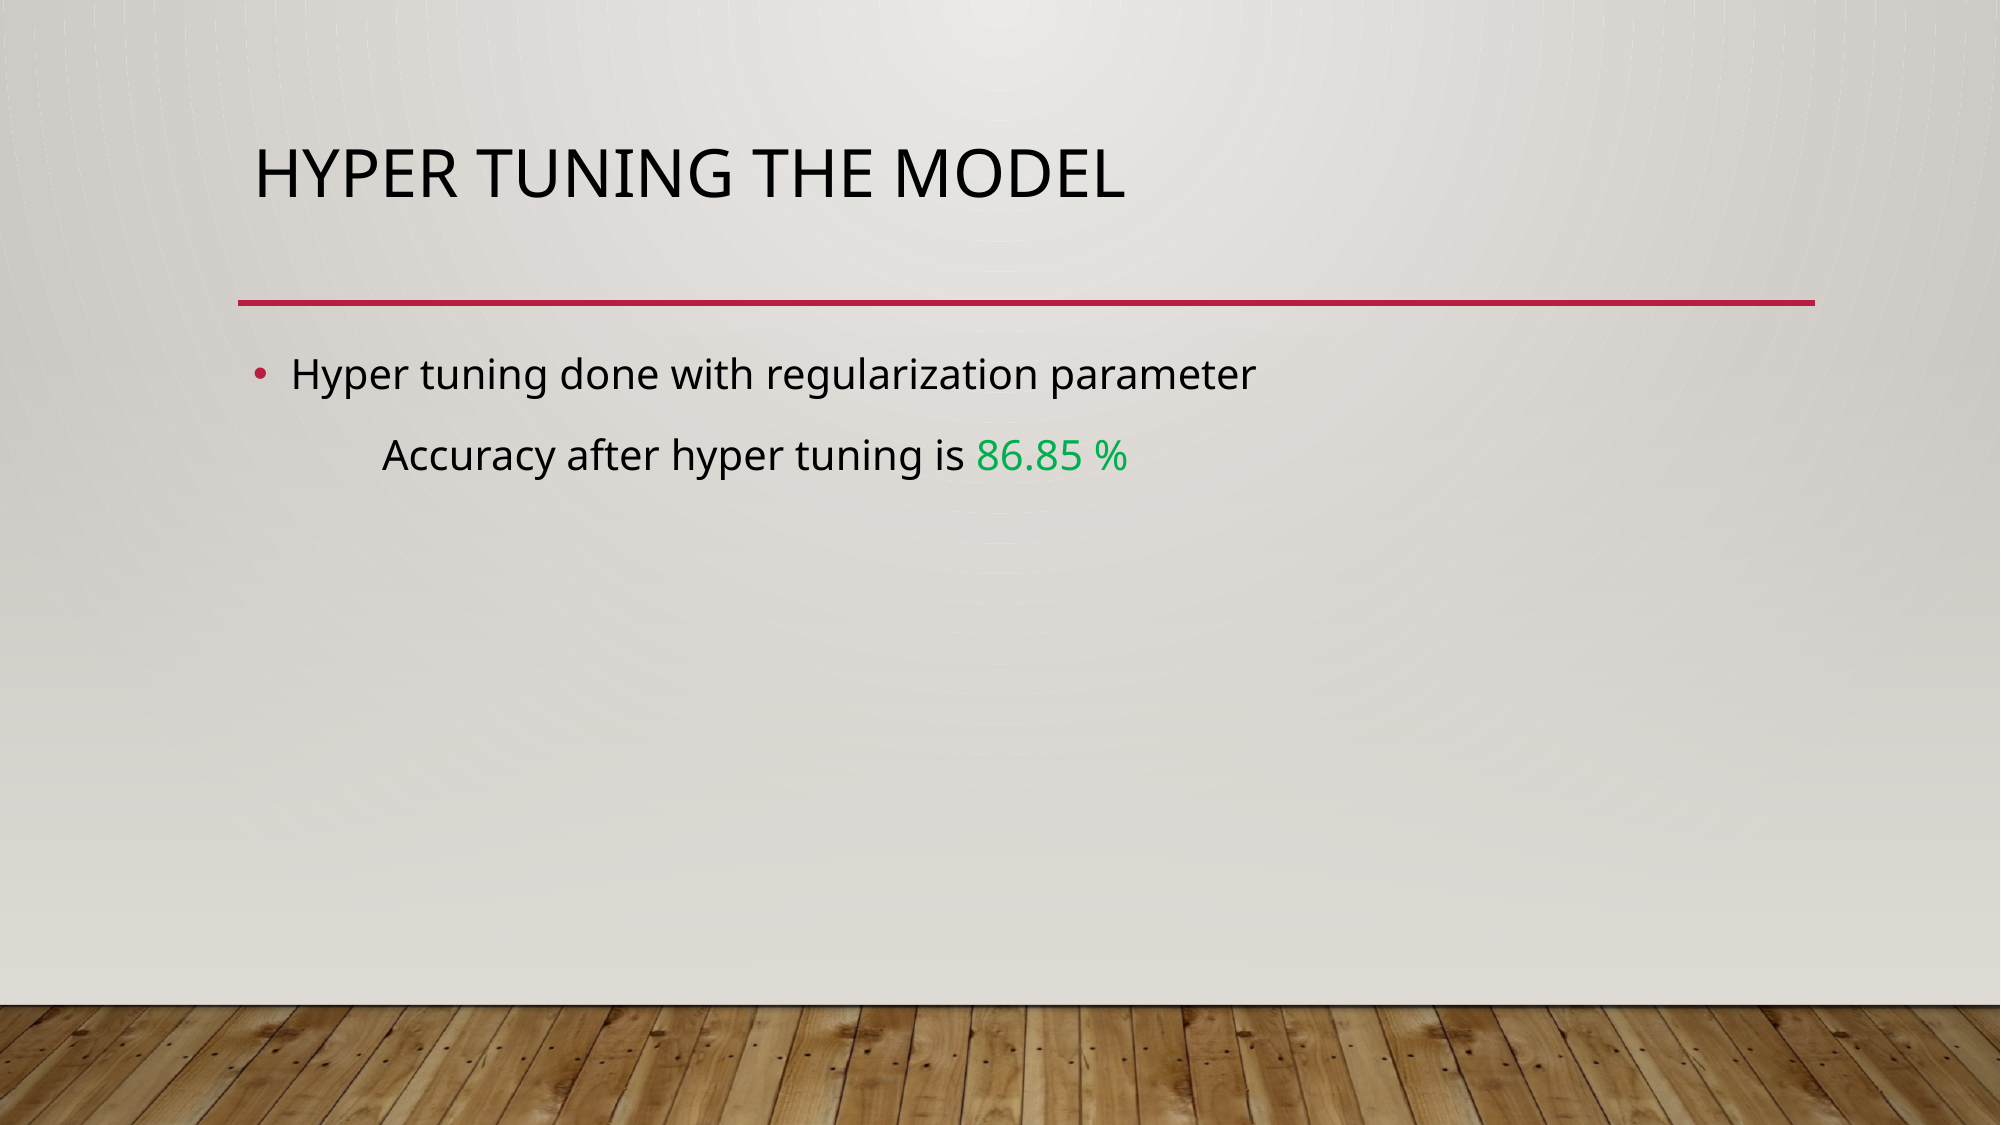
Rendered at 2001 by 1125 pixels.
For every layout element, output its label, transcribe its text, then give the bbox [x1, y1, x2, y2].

list Hyper tuning done with regularization parameter Accuracy after hyper tuning is 86.85 % [238, 330, 1814, 897]
title Hyper TUNING the model [238, 131, 1814, 305]
picture [0, 1005, 2000, 1125]
